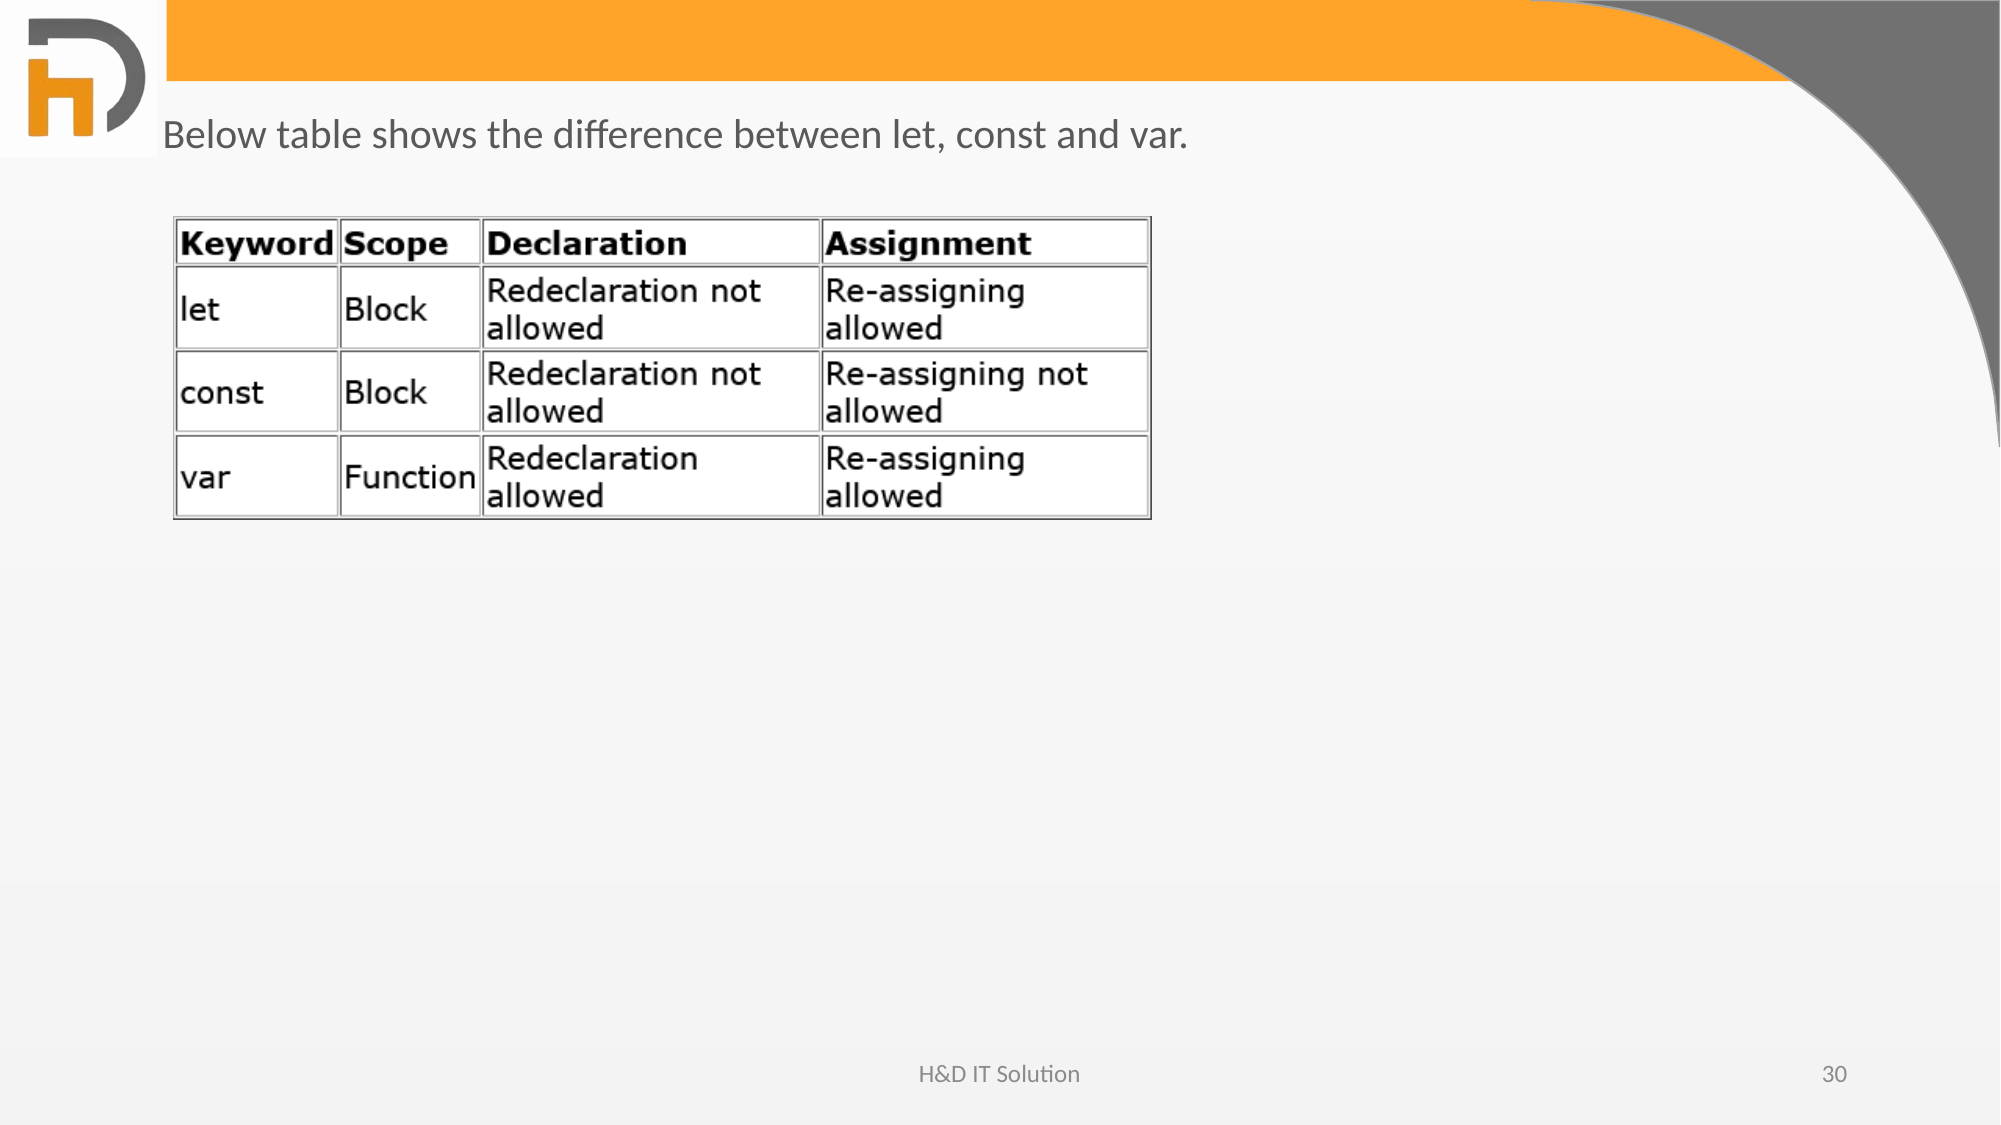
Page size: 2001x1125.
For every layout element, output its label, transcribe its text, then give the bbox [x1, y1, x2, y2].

slide_number 30 [1412, 1042, 1863, 1103]
picture [0, 0, 157, 157]
text_box Below table shows the difference between let, const and var. [147, 99, 1697, 165]
picture [173, 216, 1152, 520]
footer H&D IT Solution [662, 1042, 1338, 1103]
